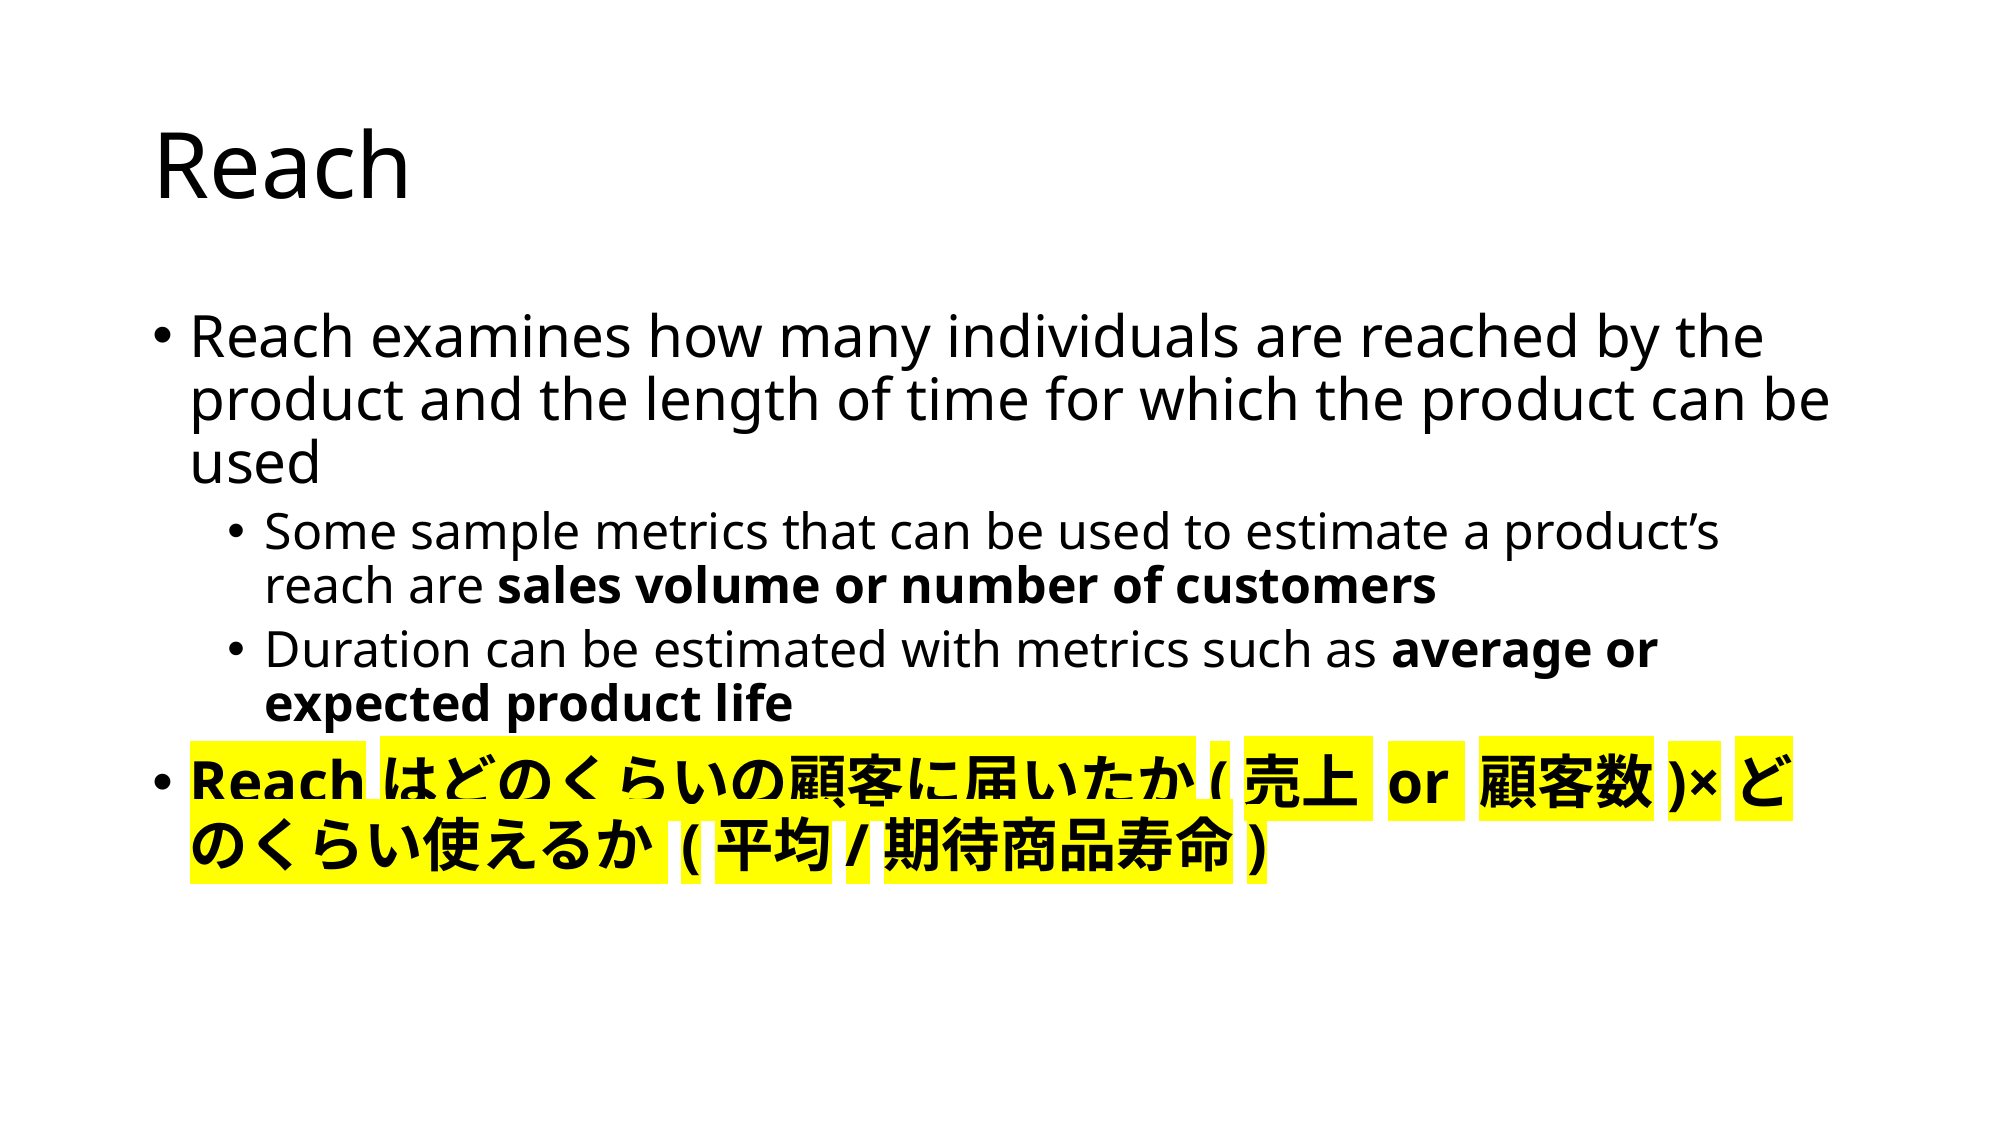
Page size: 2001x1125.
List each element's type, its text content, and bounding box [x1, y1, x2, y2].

title Reach [137, 59, 1863, 278]
list Reach examines how many individuals are reached by the product and the length of time for which the product can be used Some sample metrics that can be used to estimate a product’s reach are sales volume or number of customers Duration can be estimated with metrics such as average or expected product life Reachはどのくらいの顧客に届いたか(売上 or 顧客数)×どのくらい使えるか (平均/期待商品寿命) [137, 299, 1863, 1014]
